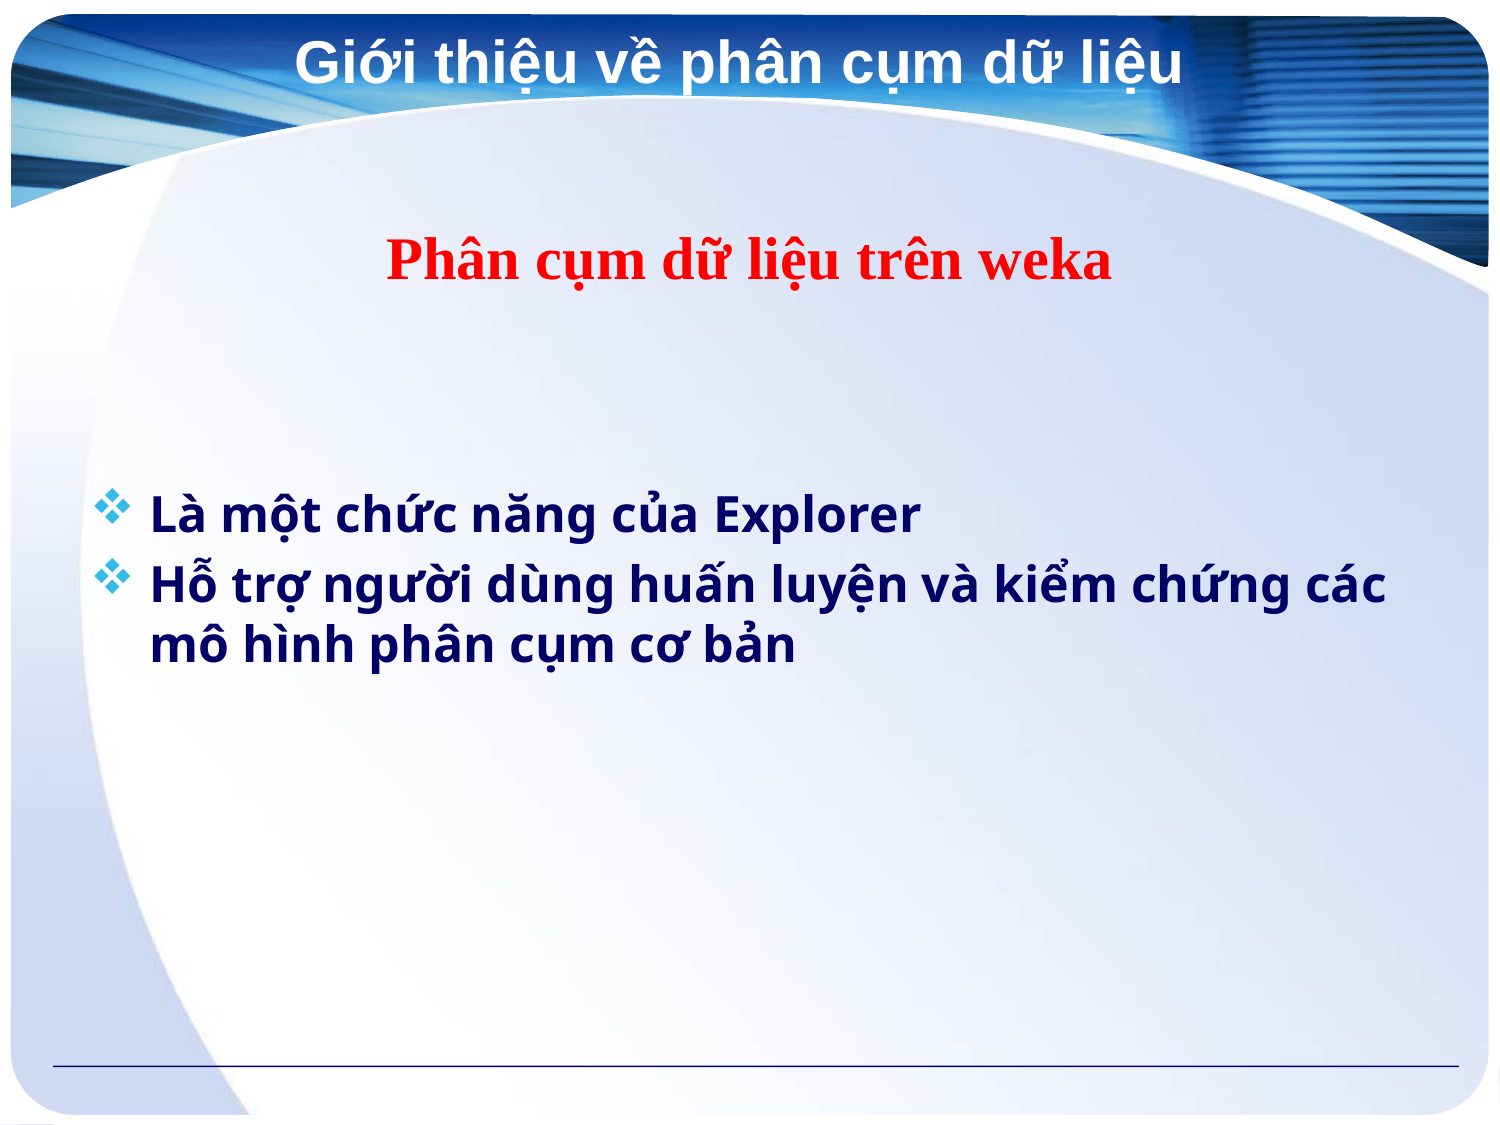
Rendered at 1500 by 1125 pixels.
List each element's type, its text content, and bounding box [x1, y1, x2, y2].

picture [11, 14, 1488, 1114]
list Là một chức năng của Explorer Hỗ trợ người dùng huấn luyện và kiểm chứng các mô hình phân cụm cơ bản [75, 474, 1425, 1038]
text_box Giới thiệu về phân cụm dữ liệu [64, 31, 1415, 88]
title Phân cụm dữ liệu trên weka [29, 174, 1471, 336]
